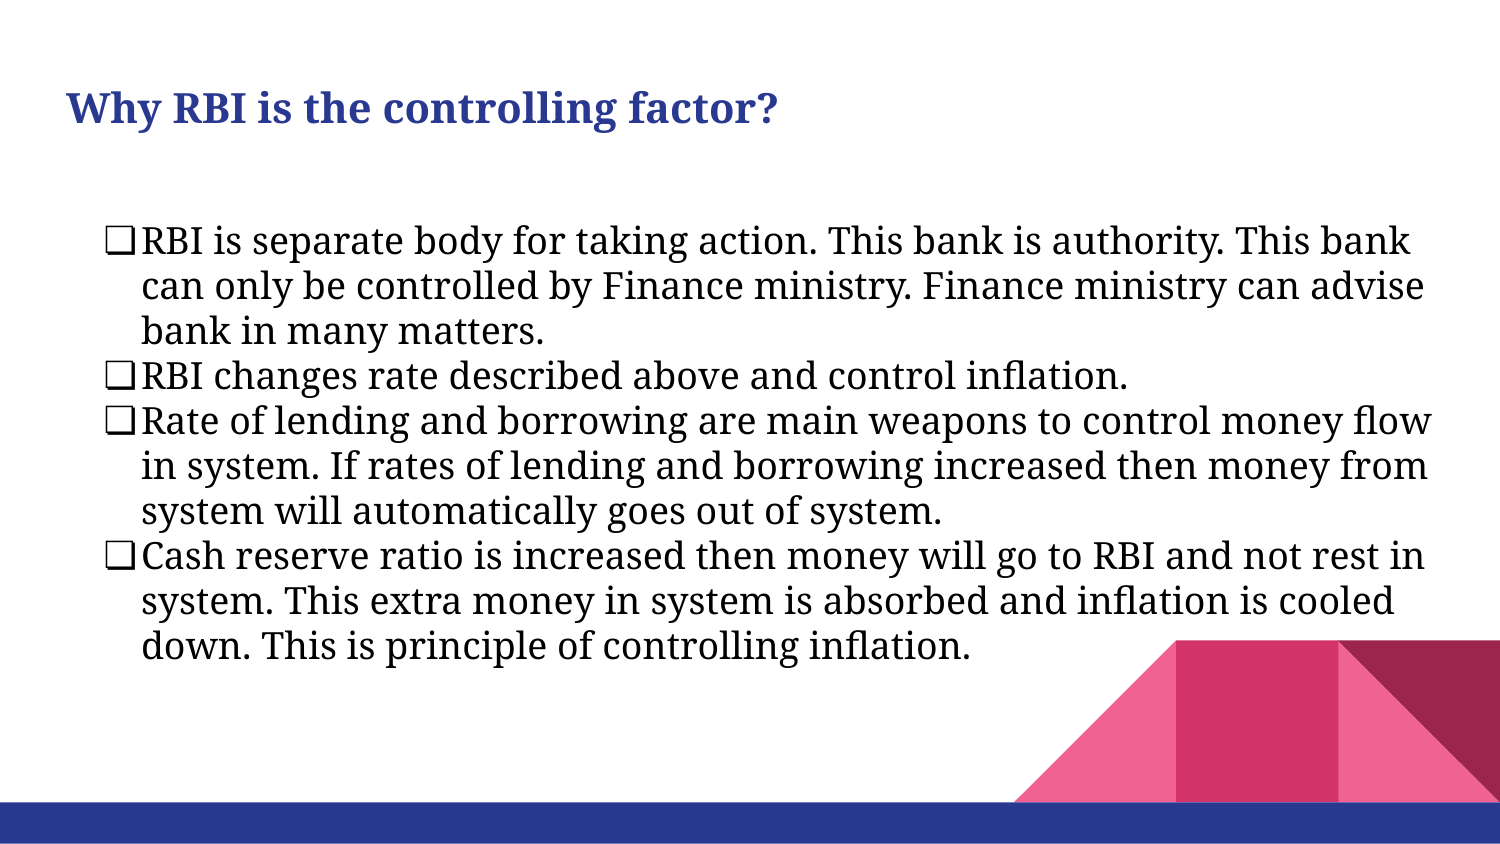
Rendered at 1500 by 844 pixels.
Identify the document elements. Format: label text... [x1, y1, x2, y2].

list RBI is separate body for taking action. This bank is authority. This bank can only be controlled by Finance ministry. Finance ministry can advise bank in many matters. RBI changes rate described above and control inflation. Rate of lending and borrowing are main weapons to control money flow in system. If rates of lending and borrowing increased then money from system will automatically goes out of system. Cash reserve ratio is increased then money will go to RBI and not rest in system. This extra money in system is absorbed and inflation is cooled down. This is principle of controlling inflation. [51, 201, 1449, 750]
title Why RBI is the controlling factor? [51, 67, 1449, 167]
